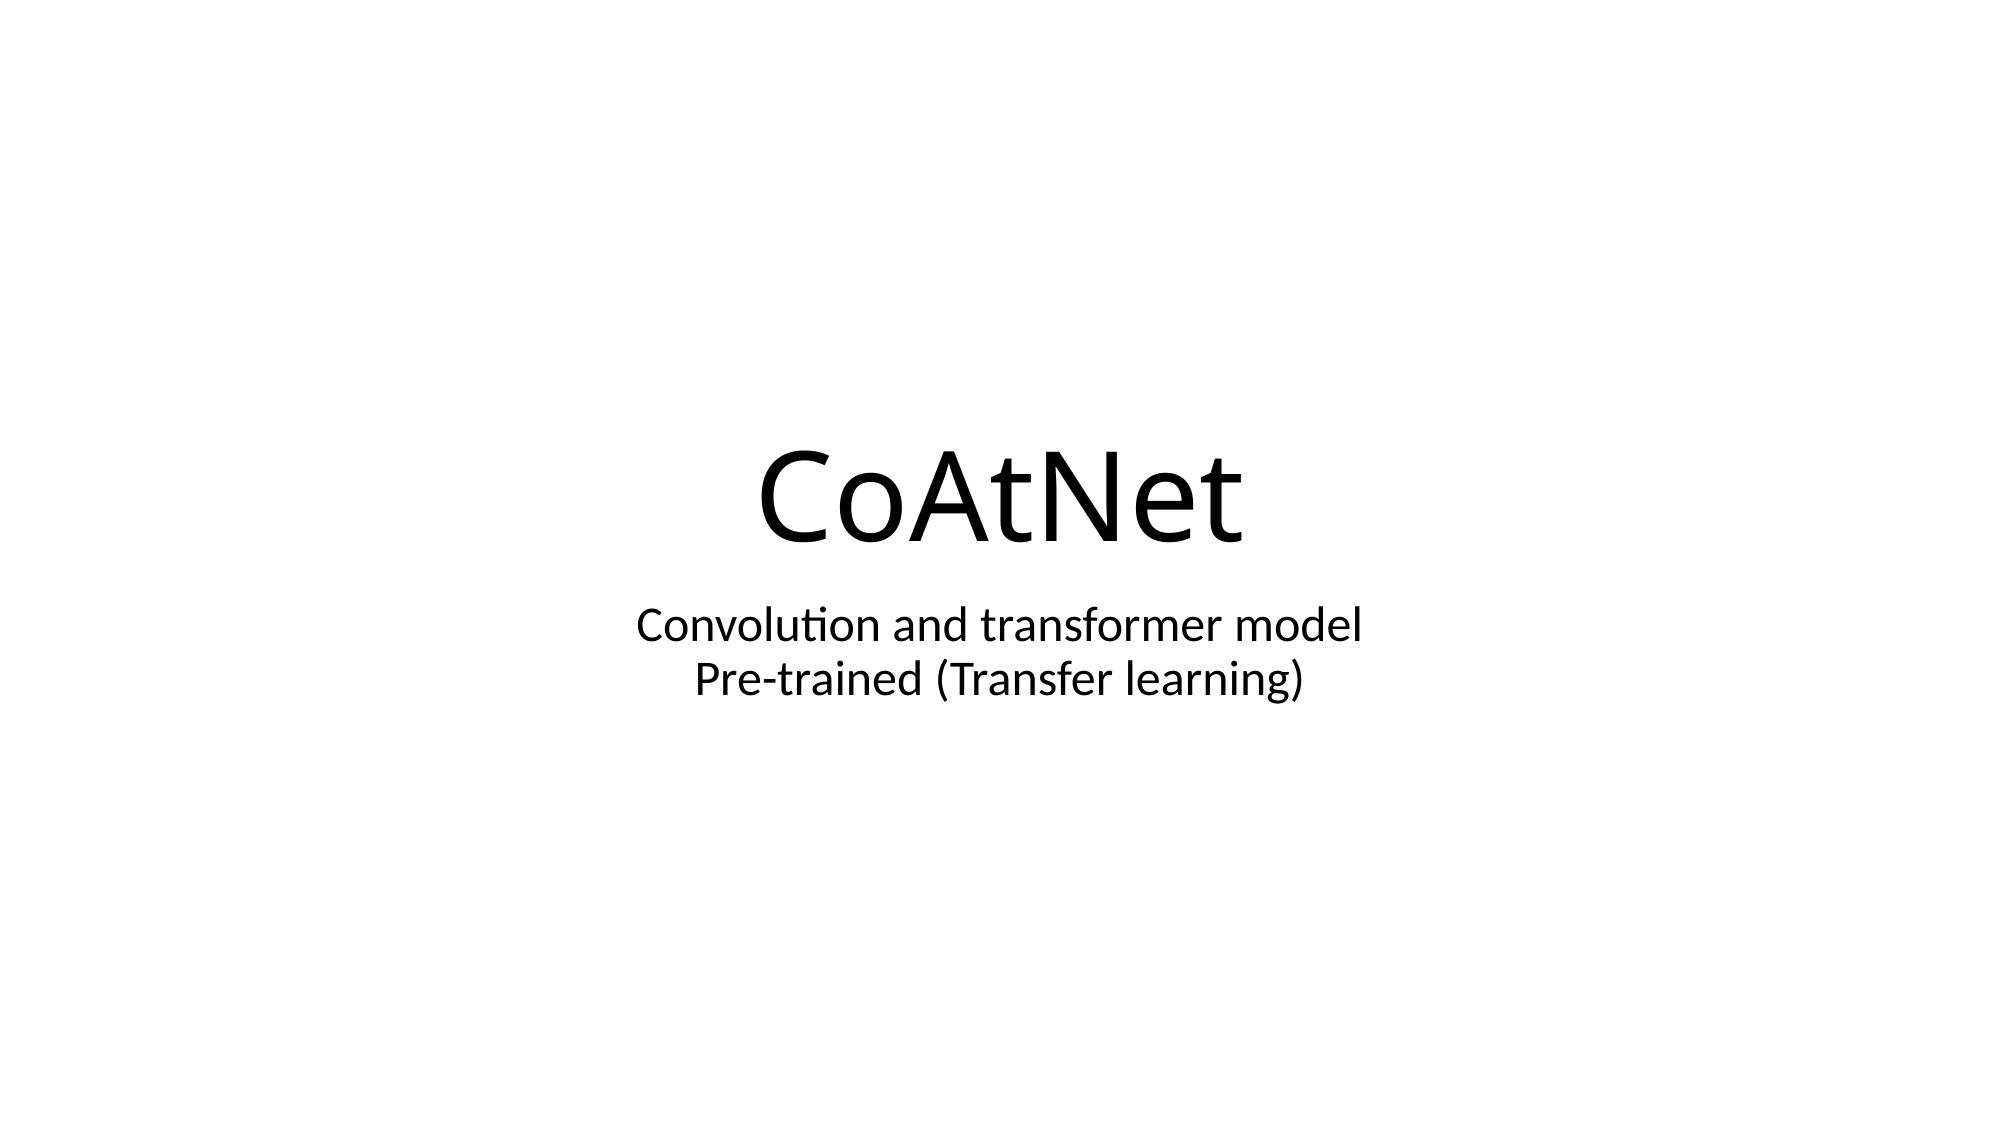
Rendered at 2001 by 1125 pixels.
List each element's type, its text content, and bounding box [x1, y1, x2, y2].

subtitle Convolution and transformer model Pre-trained (Transfer learning) [249, 590, 1750, 863]
title CoAtNet [249, 184, 1750, 576]
